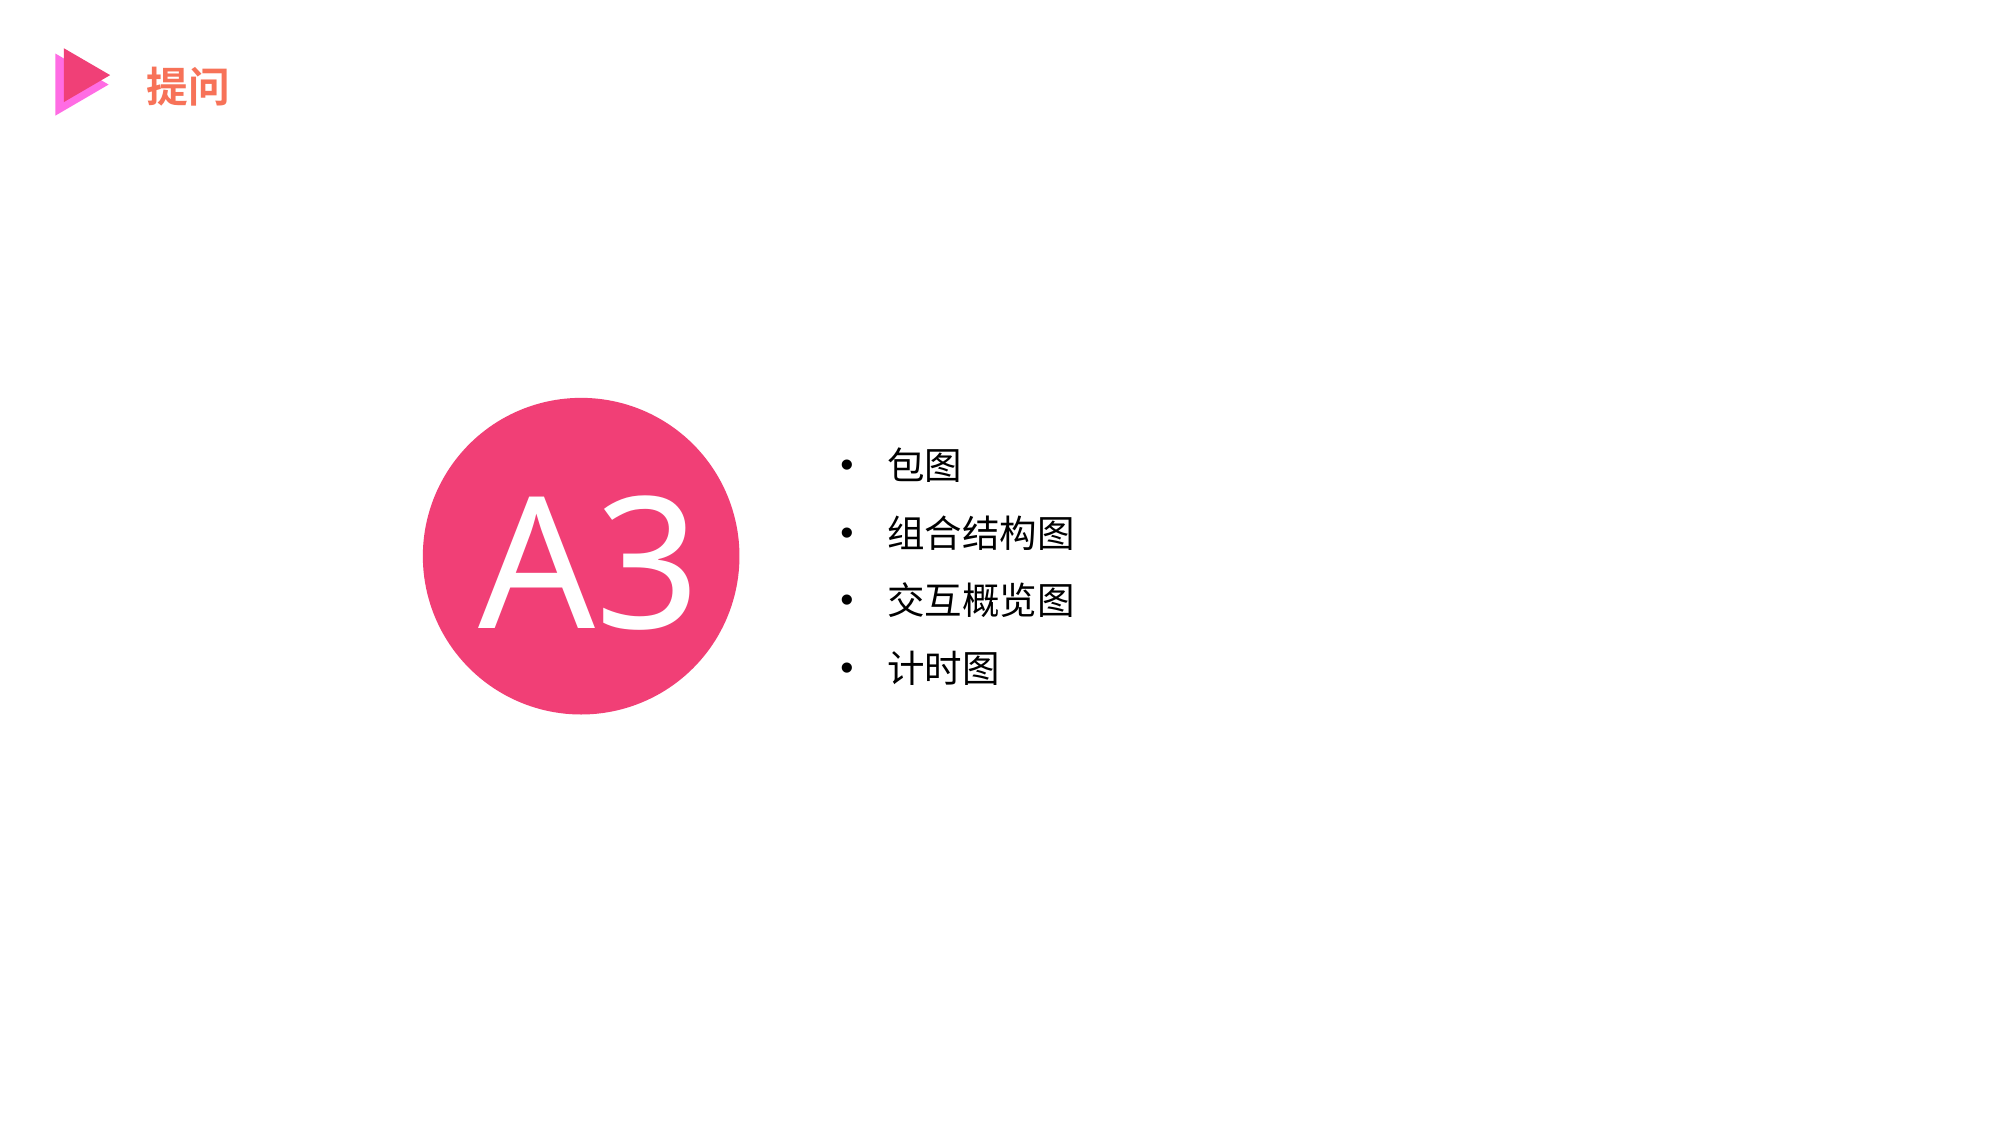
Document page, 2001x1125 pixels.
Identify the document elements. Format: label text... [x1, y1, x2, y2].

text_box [55, 48, 111, 116]
text_box 包图 组合结构图 交互概览图 计时图 [825, 412, 1971, 698]
text_box 提问 [131, 53, 782, 119]
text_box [422, 397, 740, 715]
